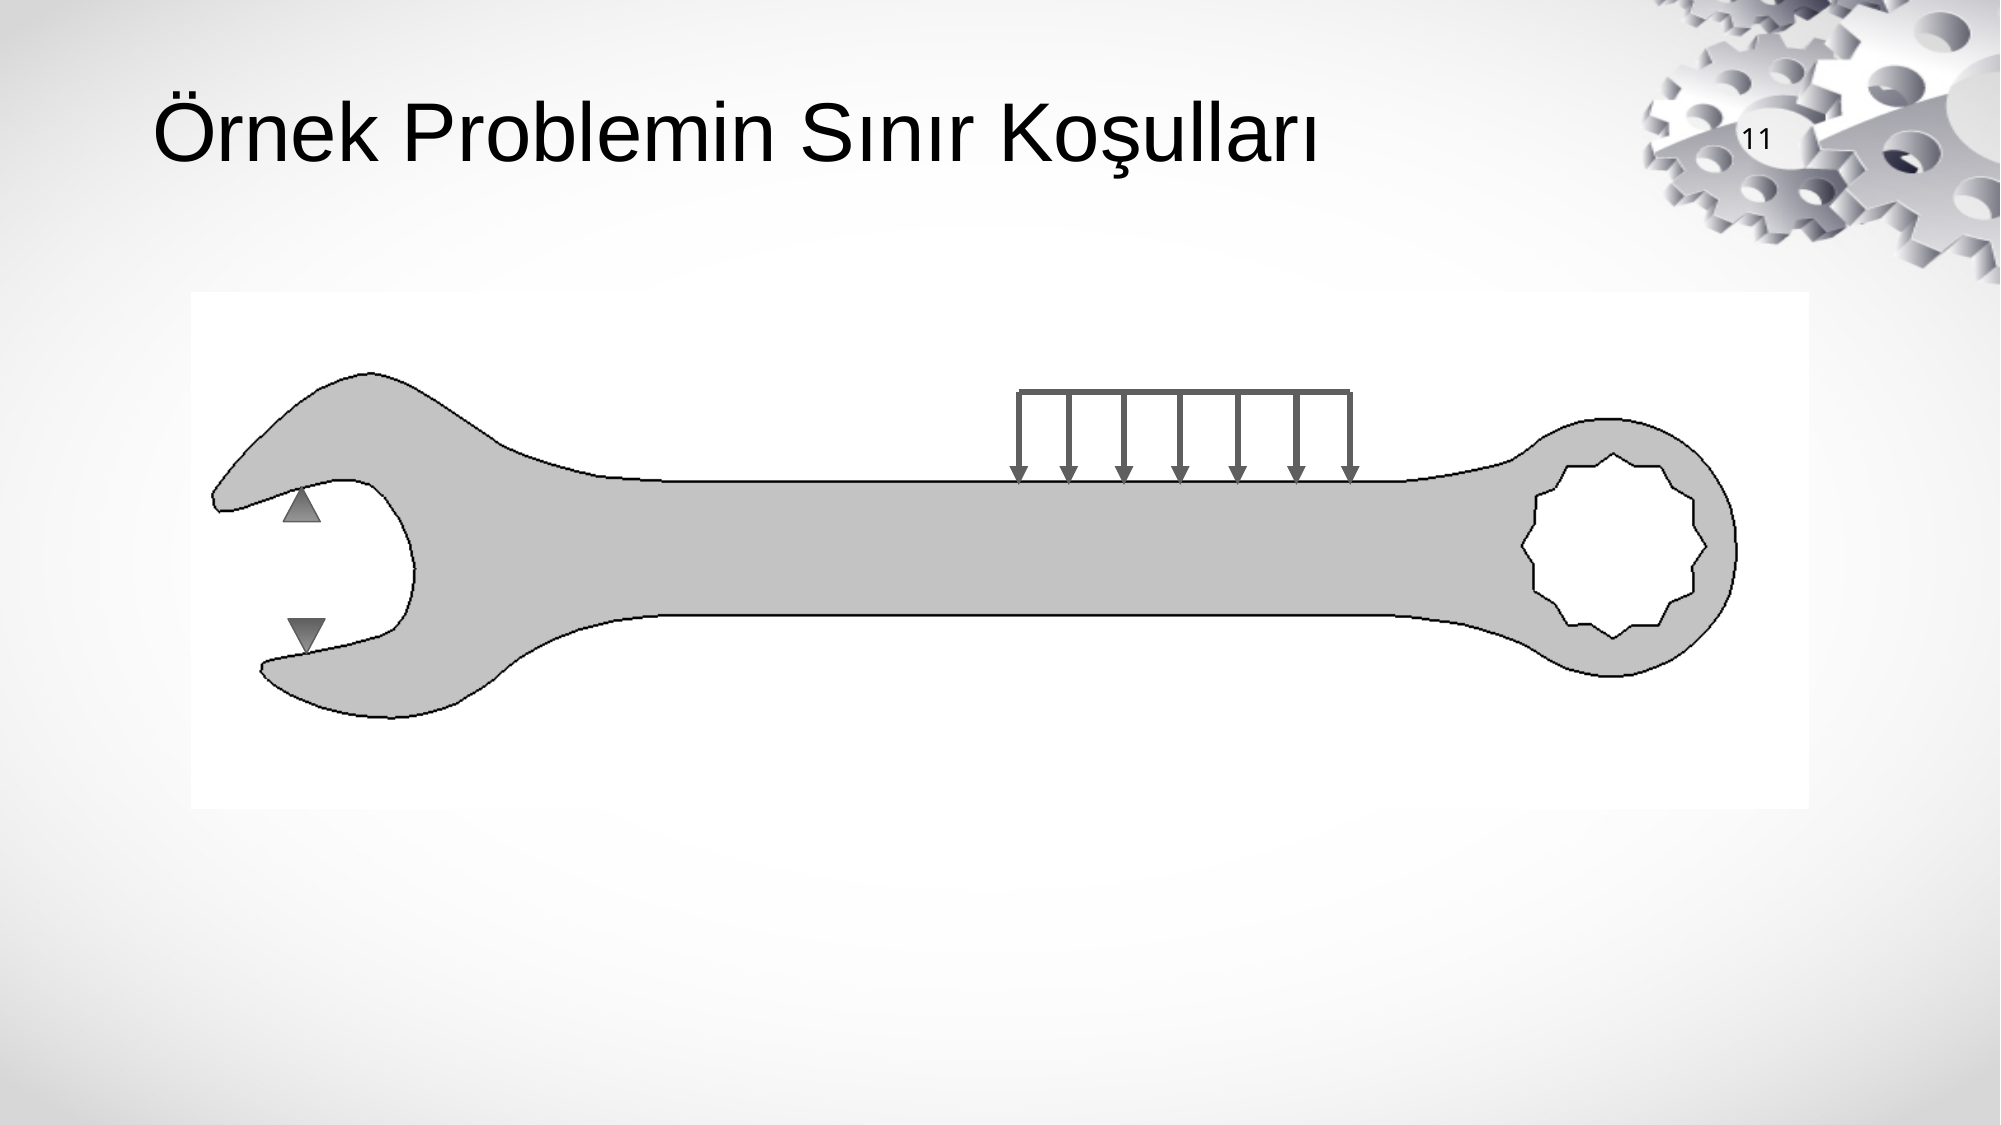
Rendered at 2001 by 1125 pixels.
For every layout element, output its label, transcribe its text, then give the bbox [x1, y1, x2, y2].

title Örnek Problemin Sınır Koşulları [137, 59, 1622, 196]
picture [0, 0, 2000, 1125]
slide_number 11 [1704, 112, 1790, 171]
